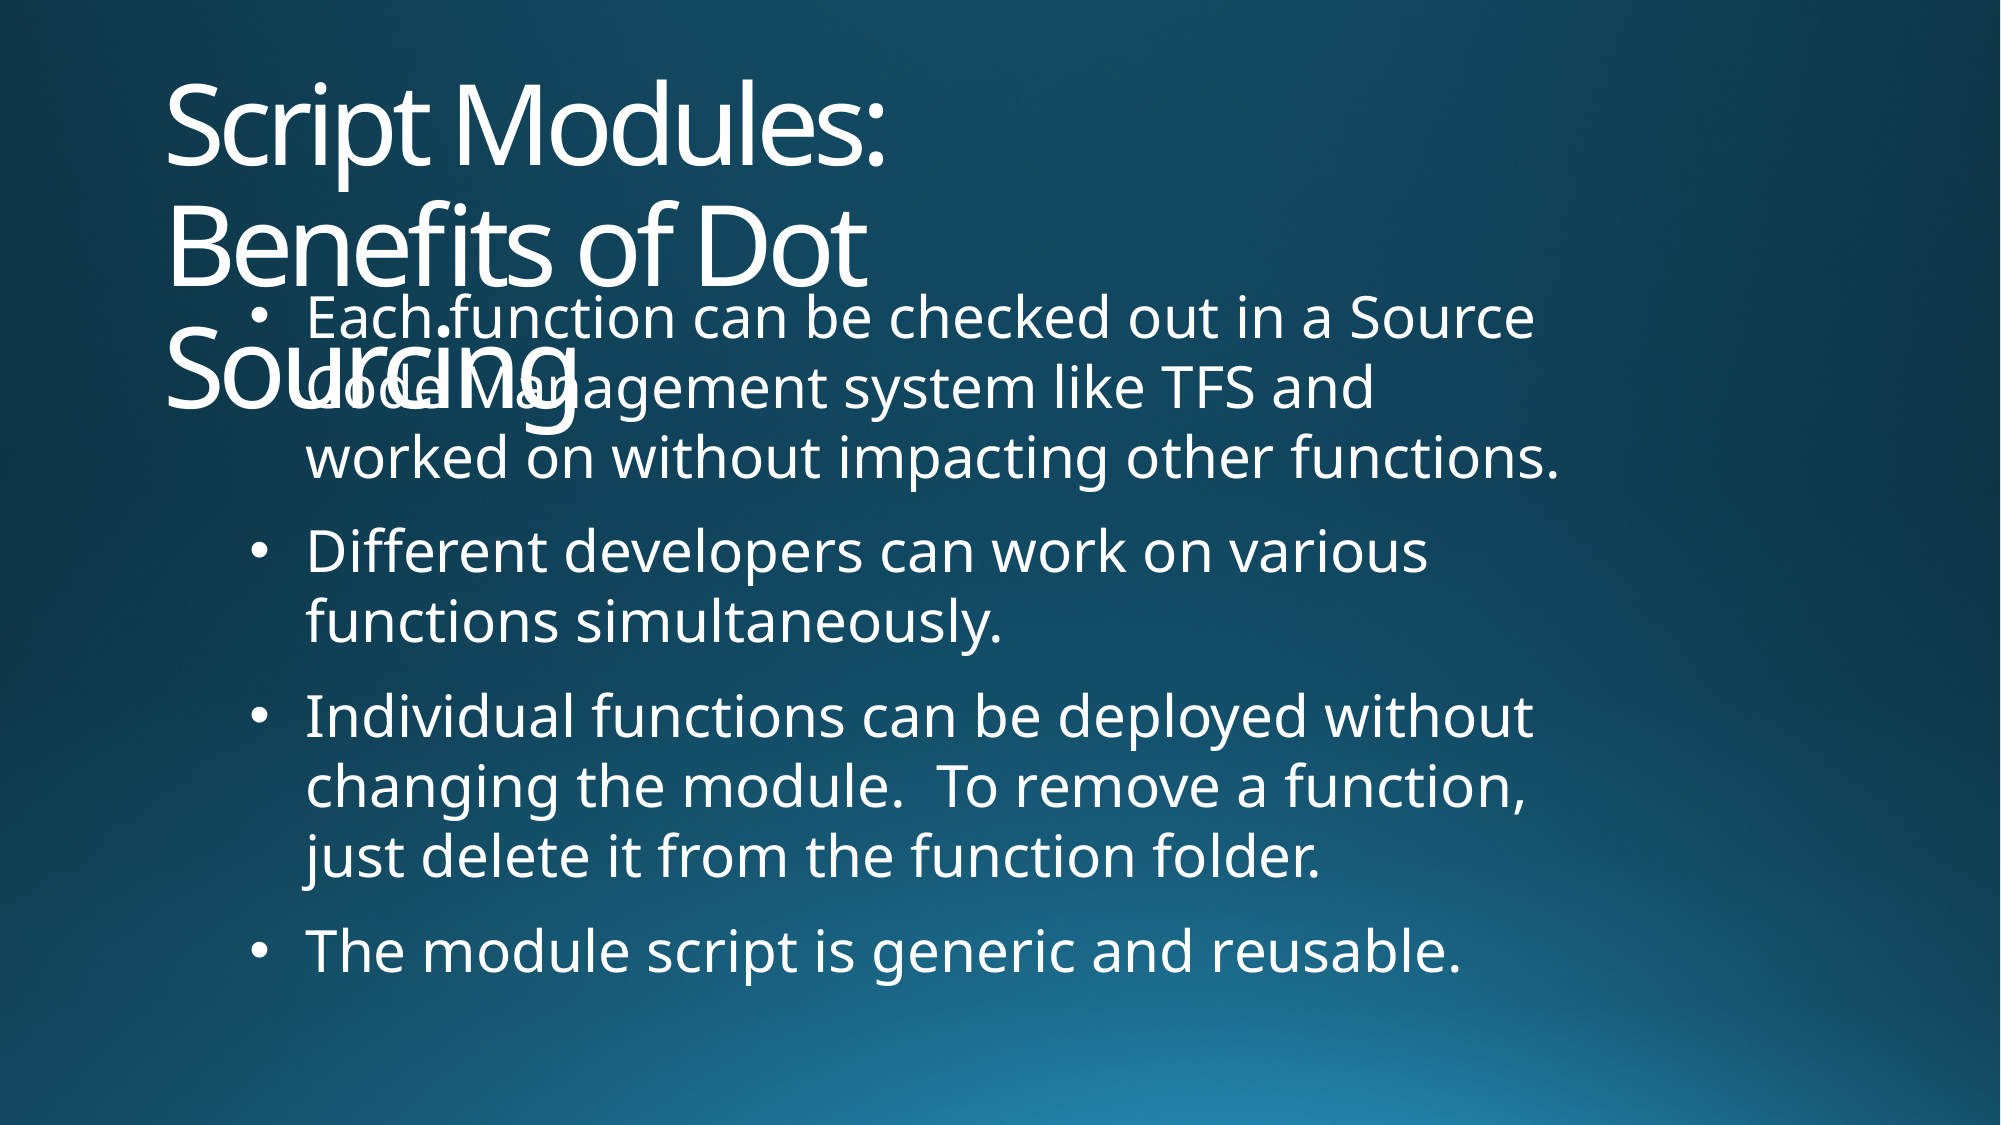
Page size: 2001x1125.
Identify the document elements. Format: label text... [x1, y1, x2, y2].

text_box Each function can be checked out in a Source Code Management system like TFS and worked on without impacting other functions. Different developers can work on various functions simultaneously. Individual functions can be deployed without changing the module. To remove a function, just delete it from the function folder. The module script is generic and reusable. [234, 272, 1601, 992]
title Script Modules: Benefits of Dot Sourcing [148, 60, 1295, 211]
picture [0, 0, 2001, 1125]
